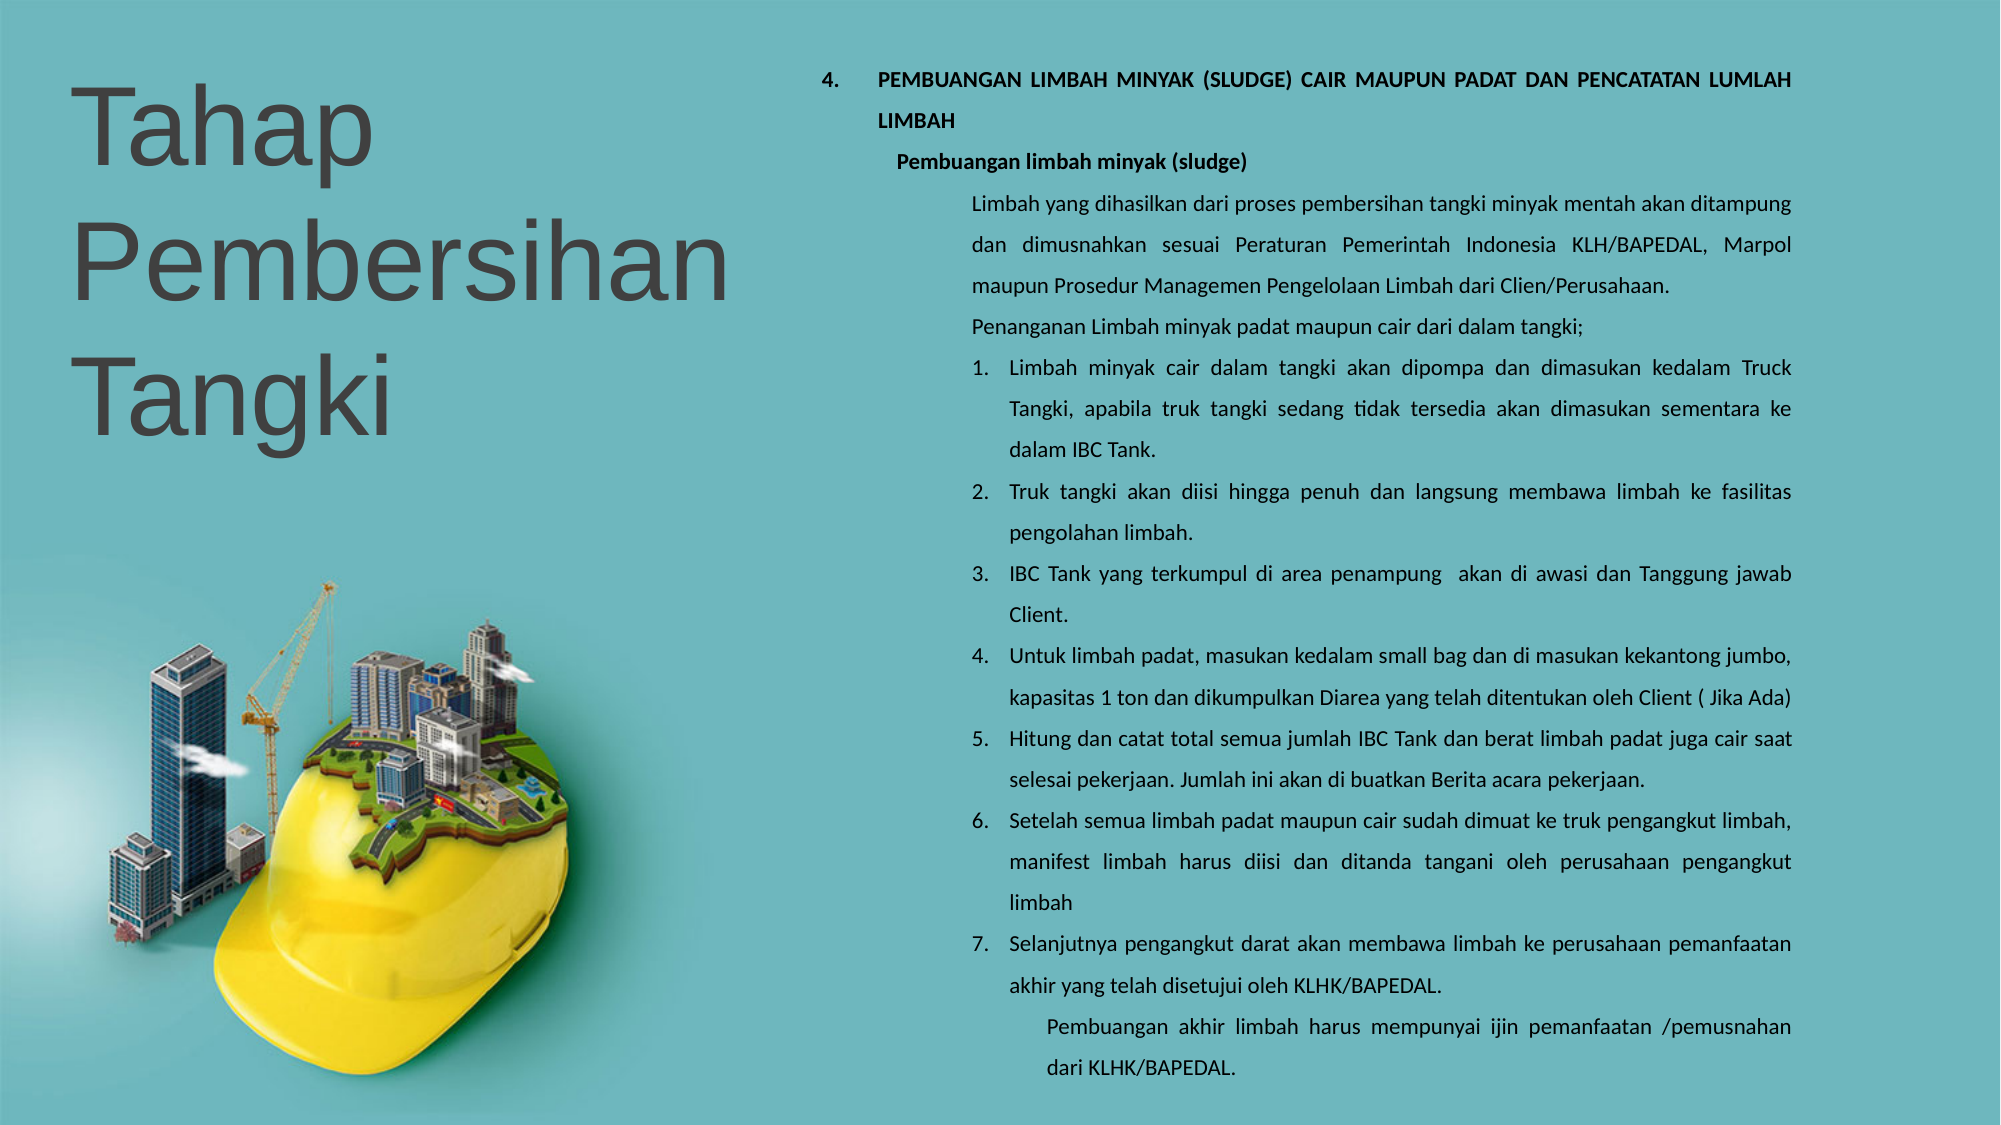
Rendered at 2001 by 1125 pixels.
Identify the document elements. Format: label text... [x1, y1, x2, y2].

text_box PEMBUANGAN LIMBAH MINYAK (SLUDGE) CAIR MAUPUN PADAT DAN PENCATATAN LUMLAH LIMBAH Pembuangan limbah minyak (sludge) Limbah yang dihasilkan dari proses pembersihan tangki minyak mentah akan ditampung dan dimusnahkan sesuai Peraturan Pemerintah Indonesia KLH/BAPEDAL, Marpol maupun Prosedur Managemen Pengelolaan Limbah dari Clien/Perusahaan. Penanganan Limbah minyak padat maupun cair dari dalam tangki; Limbah minyak cair dalam tangki akan dipompa dan dimasukan kedalam Truck Tangki, apabila truk tangki sedang tidak tersedia akan dimasukan sementara ke dalam IBC Tank. Truk tangki akan diisi hingga penuh dan langsung membawa limbah ke fasilitas pengolahan limbah. IBC Tank yang terkumpul di area penampung akan di awasi dan Tanggung jawab Client. Untuk limbah padat, masukan kedalam small bag dan di masukan kekantong jumbo, kapasitas 1 ton dan dikumpulkan Diarea yang telah ditentukan oleh Client ( Jika Ada) Hitung dan catat total semua jumlah IBC Tank dan berat limbah padat juga cair saat selesai pekerjaan. Jumlah ini akan di buatkan Berita acara pekerjaan. Setelah semua limbah padat maupun cair sudah dimuat ke truk pengangkut limbah, manifest limbah harus diisi dan ditanda tangani oleh perusahaan pengangkut limbah Selanjutnya pengangkut darat akan membawa limbah ke perusahaan pemanfaatan akhir yang telah disetujui oleh KLHK/BAPEDAL. Pembuangan akhir limbah harus mempunyai ijin pemanfaatan /pemusnahan dari KLHK/BAPEDAL. [807, 43, 1808, 1125]
text_box Tahap Pembersihan Tangki [54, 45, 754, 466]
picture [0, 0, 2001, 1125]
